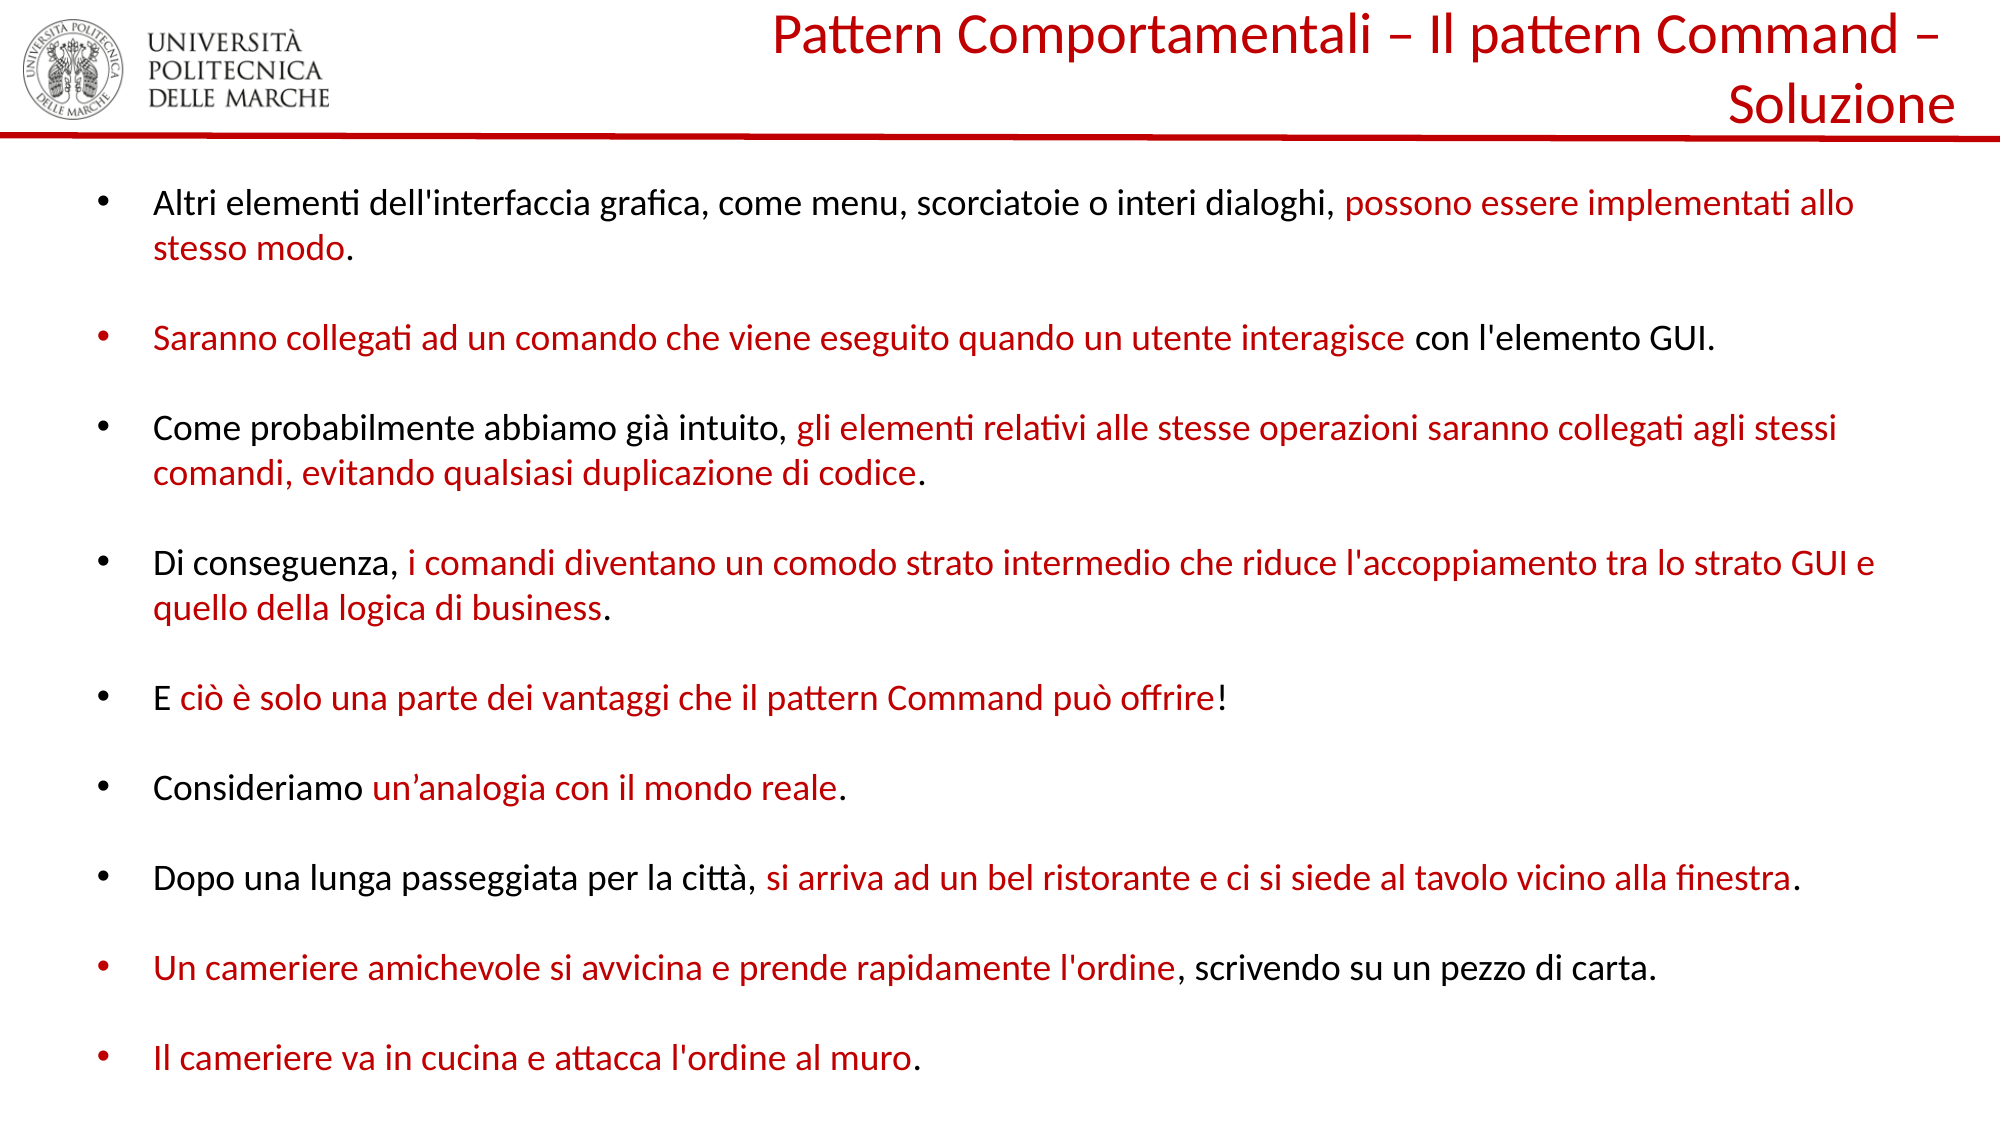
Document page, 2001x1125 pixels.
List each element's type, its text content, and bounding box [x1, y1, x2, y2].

text_box Pattern Comportamentali – Il pattern Command – Soluzione [757, 139, 1971, 143]
text_box Altri elementi dell'interfaccia grafica, come menu, scorciatoie o interi dialoghi, possono essere implementati allo stesso modo. Saranno collegati ad un comando che viene eseguito quando un utente interagisce con l'elemento GUI. Come probabilmente abbiamo già intuito, gli elementi relativi alle stesse operazioni saranno collegati agli stessi comandi, evitando qualsiasi duplicazione di codice. Di conseguenza, i comandi diventano un comodo strato intermedio che riduce l'accoppiamento tra lo strato GUI e quello della logica di business. E ciò è solo una parte dei vantaggi che il pattern Command può offrire! Consideriamo un’analogia con il mondo reale. Dopo una lunga passeggiata per la città, si arriva ad un bel ristorante e ci si siede al tavolo vicino alla finestra. Un cameriere amichevole si avvicina e prende rapidamente l'ordine, scrivendo su un pezzo di carta. Il cameriere va in cucina e attacca l'ordine al muro. [82, 170, 1932, 1086]
picture [23, 17, 329, 122]
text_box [0, 135, 2000, 139]
text_box Pattern Comportamentali – Il pattern Command – Soluzione [757, 0, 1971, 135]
